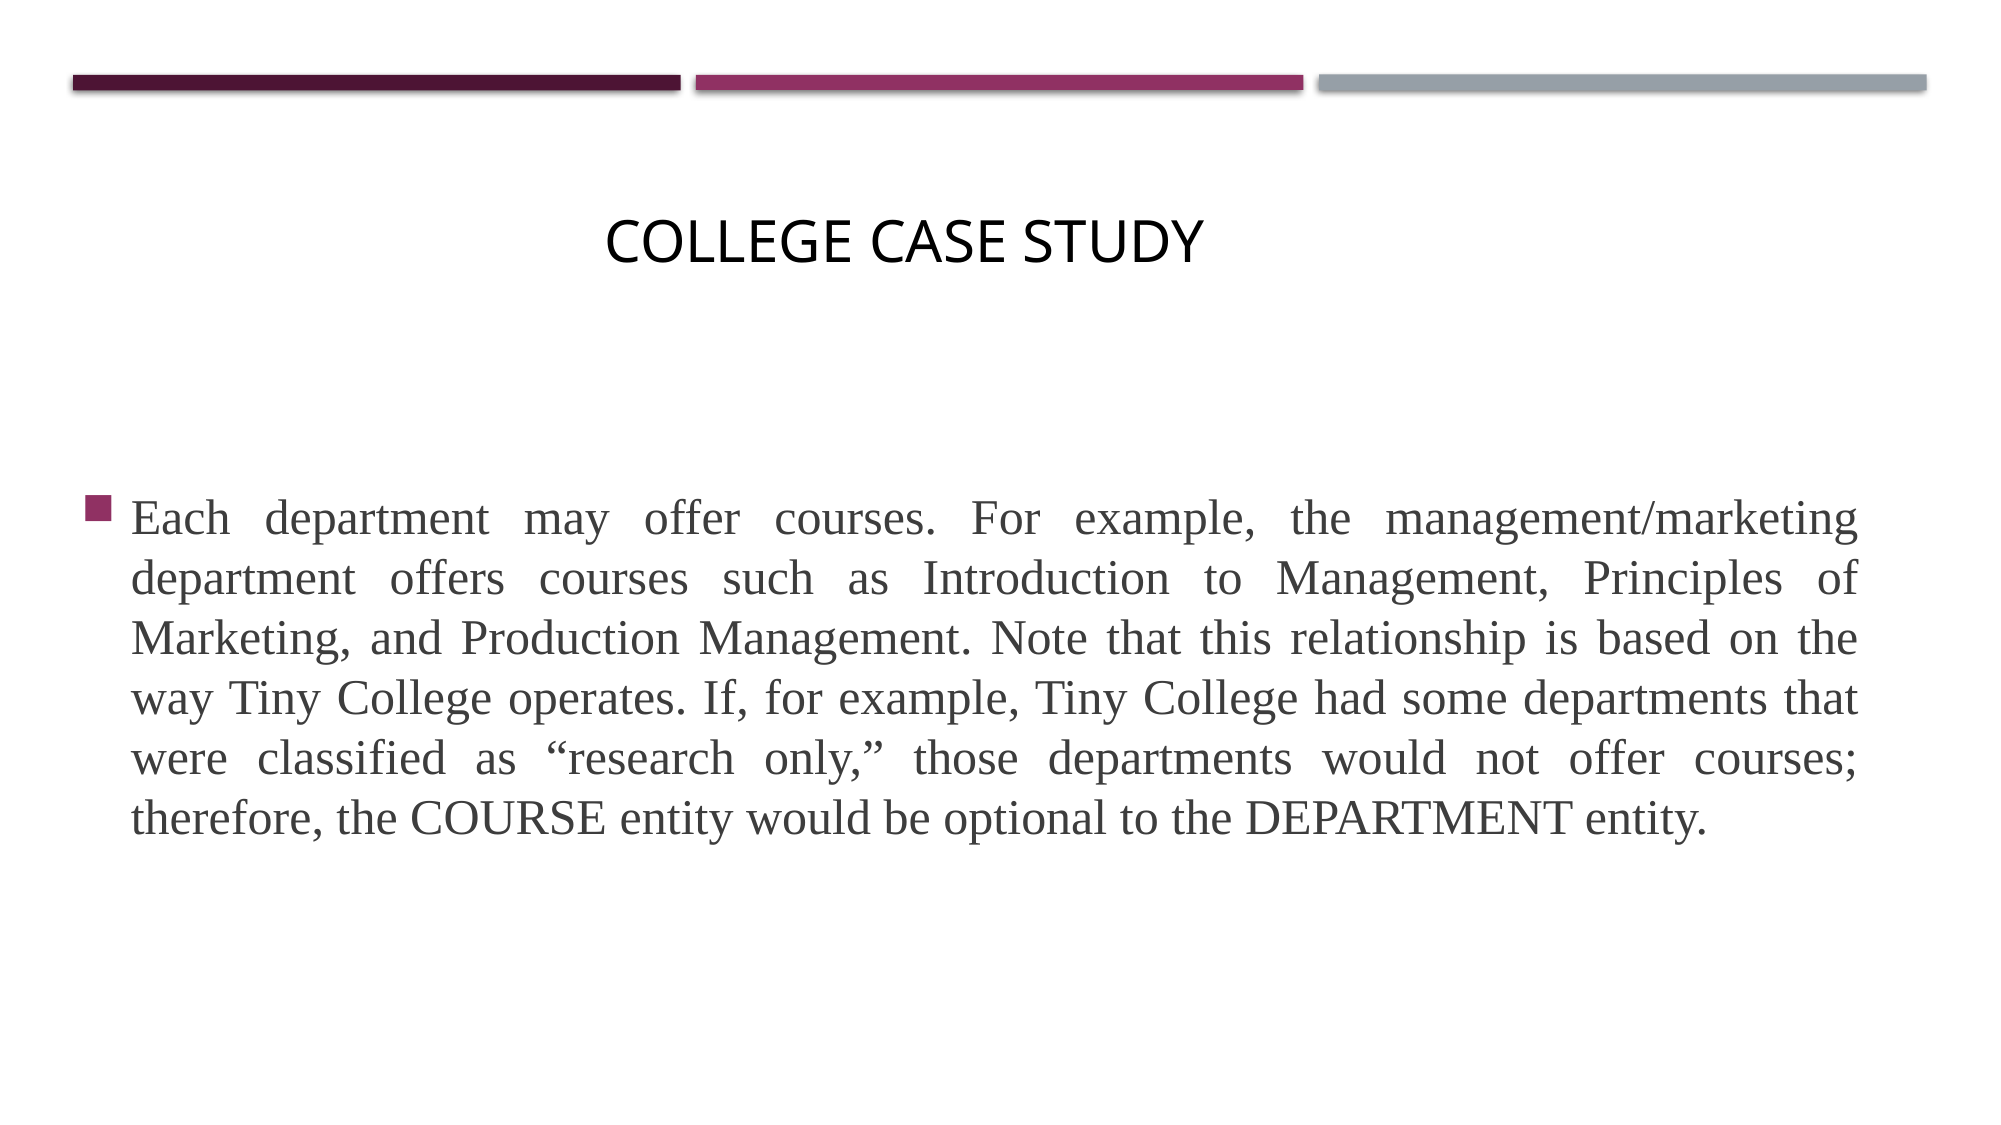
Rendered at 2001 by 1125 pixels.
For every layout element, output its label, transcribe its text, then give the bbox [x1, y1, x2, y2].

title College Case Study [0, 115, 1810, 282]
list Each department may offer courses. For example, the management/marketing department offers courses such as Introduction to Management, Principles of Marketing, and Production Management. Note that this relationship is based on the way Tiny College operates. If, for example, Tiny College had some departments that were classified as “research only,” those departments would not offer courses; therefore, the COURSE entity would be optional to the DEPARTMENT entity. [65, 362, 1875, 966]
